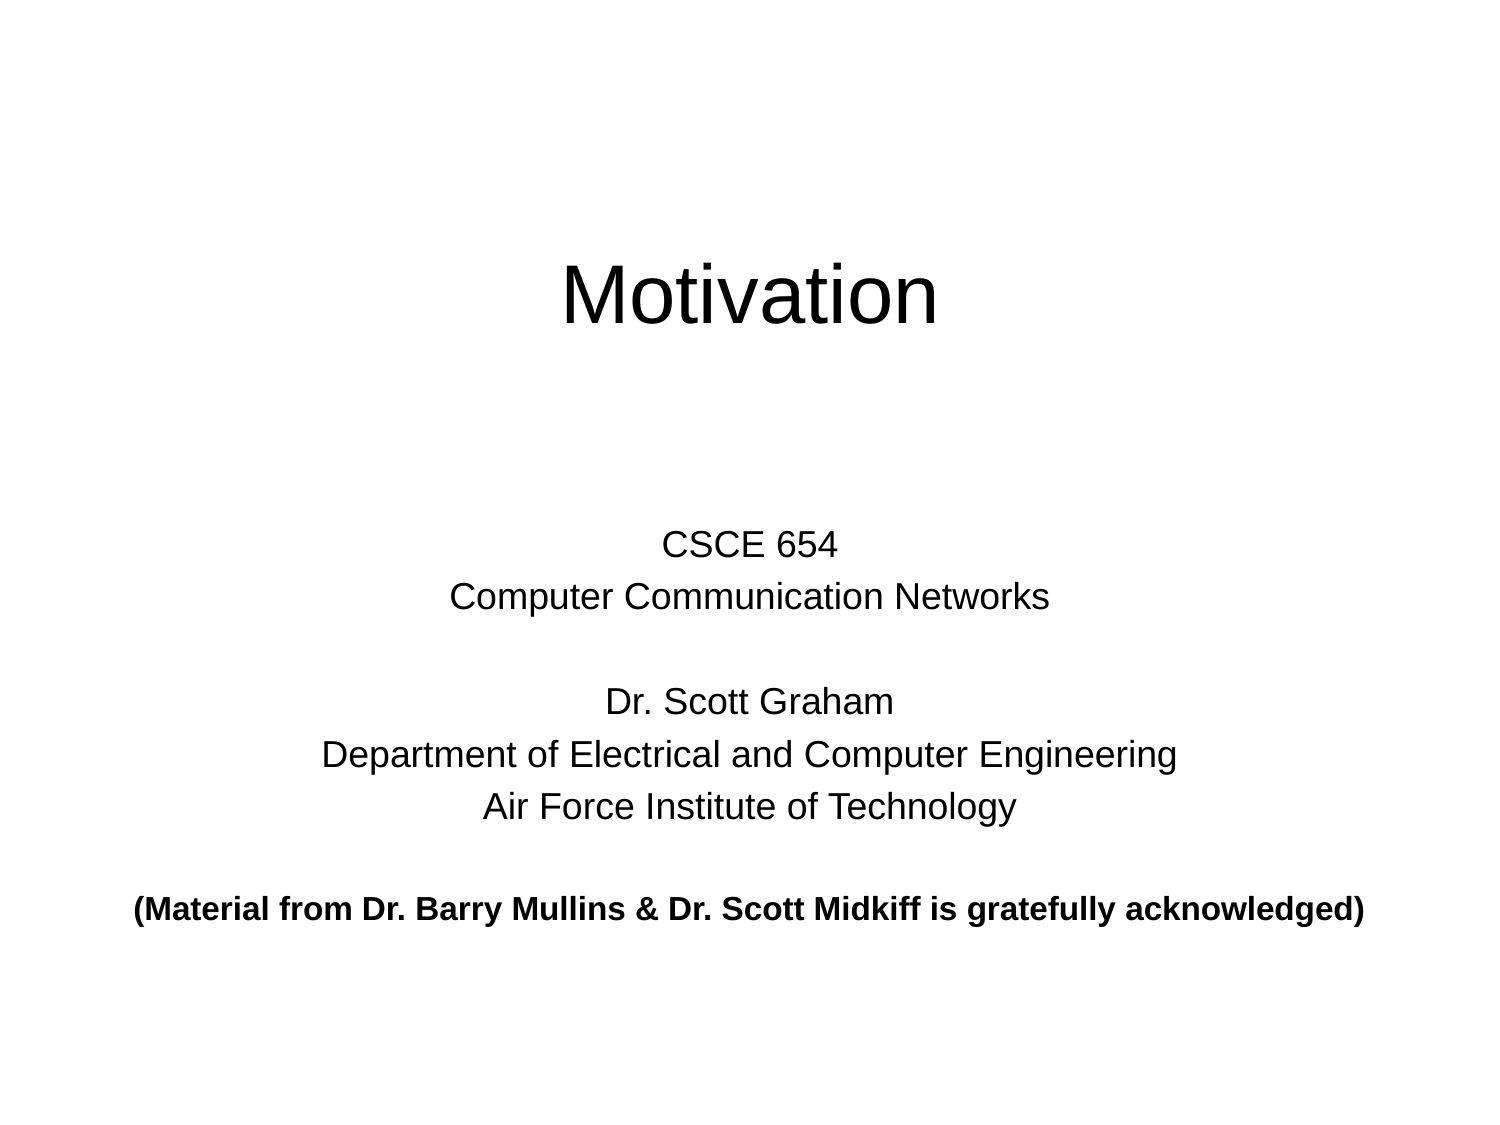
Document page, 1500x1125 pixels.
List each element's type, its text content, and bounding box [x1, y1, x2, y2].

subtitle CSCE 654 Computer Communication Networks Dr. Scott Graham Department of Electrical and Computer Engineering Air Force Institute of Technology (Material from Dr. Barry Mullins & Dr. Scott Midkiff is gratefully acknowledged) [99, 512, 1400, 950]
title Motivation [37, 262, 1463, 419]
